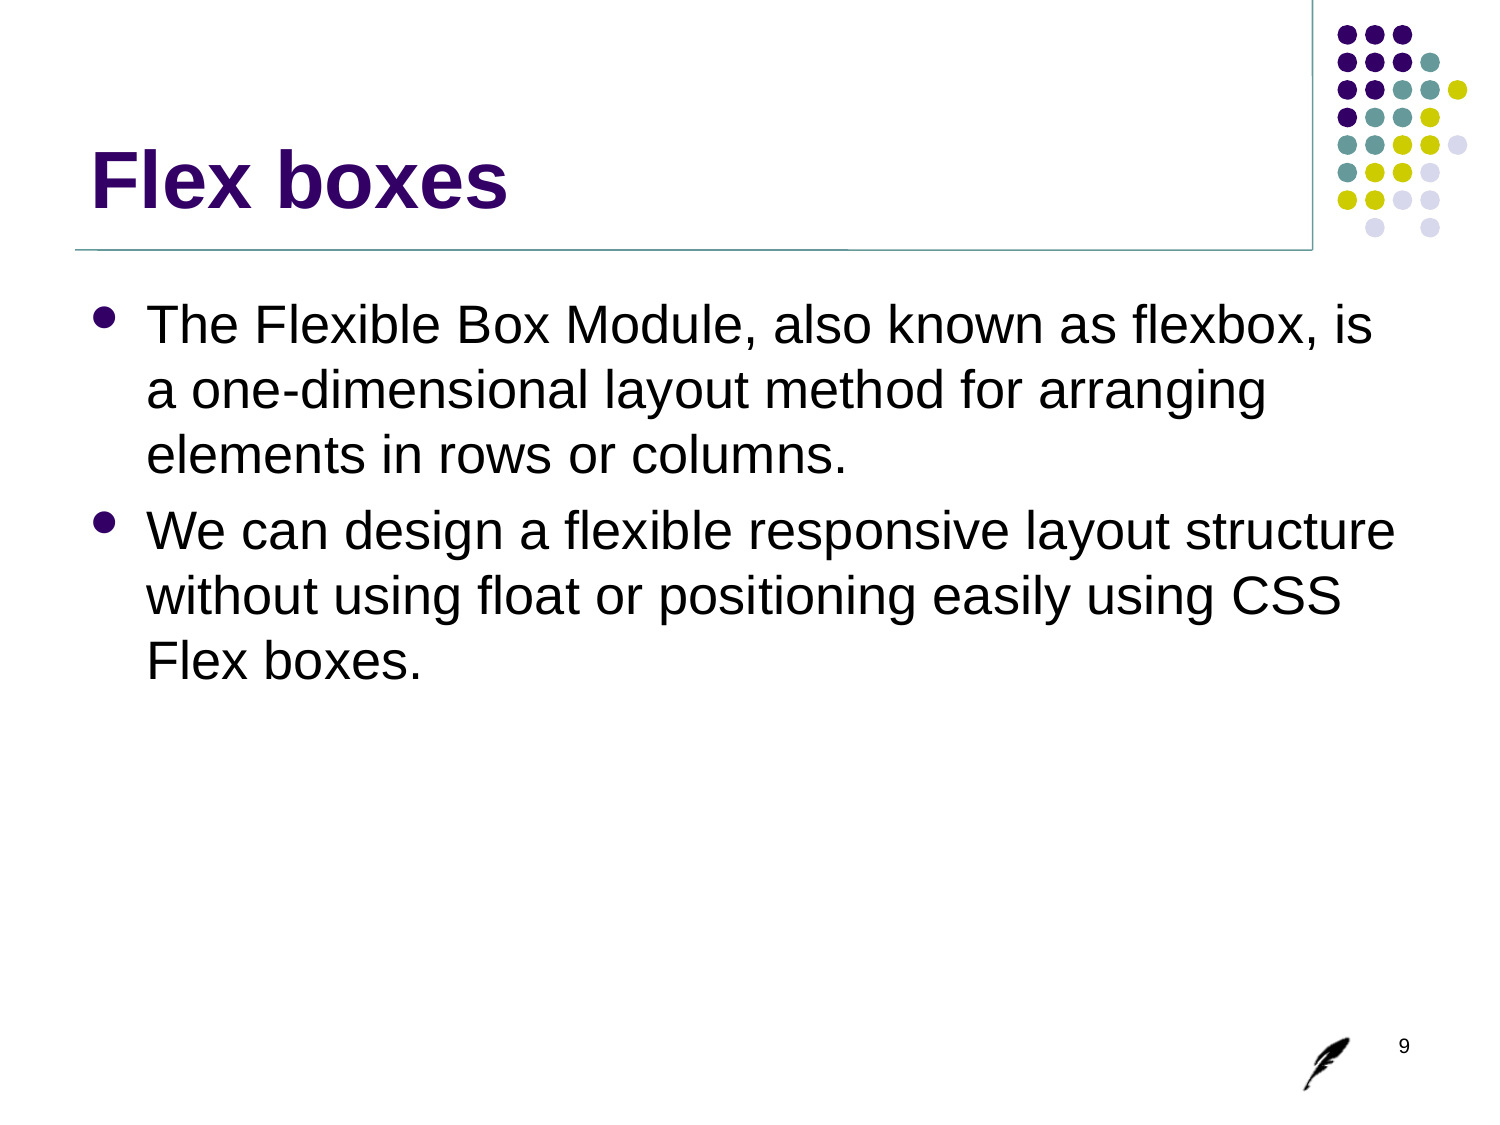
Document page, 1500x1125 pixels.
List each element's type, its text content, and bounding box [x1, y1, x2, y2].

slide_number 9 [1074, 1025, 1425, 1100]
list The Flexible Box Module, also known as flexbox, is a one-dimensional layout method for arranging elements in rows or columns. We can design a flexible responsive layout structure without using float or positioning easily using CSS Flex boxes. [75, 282, 1425, 1006]
title Flex boxes [75, 20, 1313, 233]
